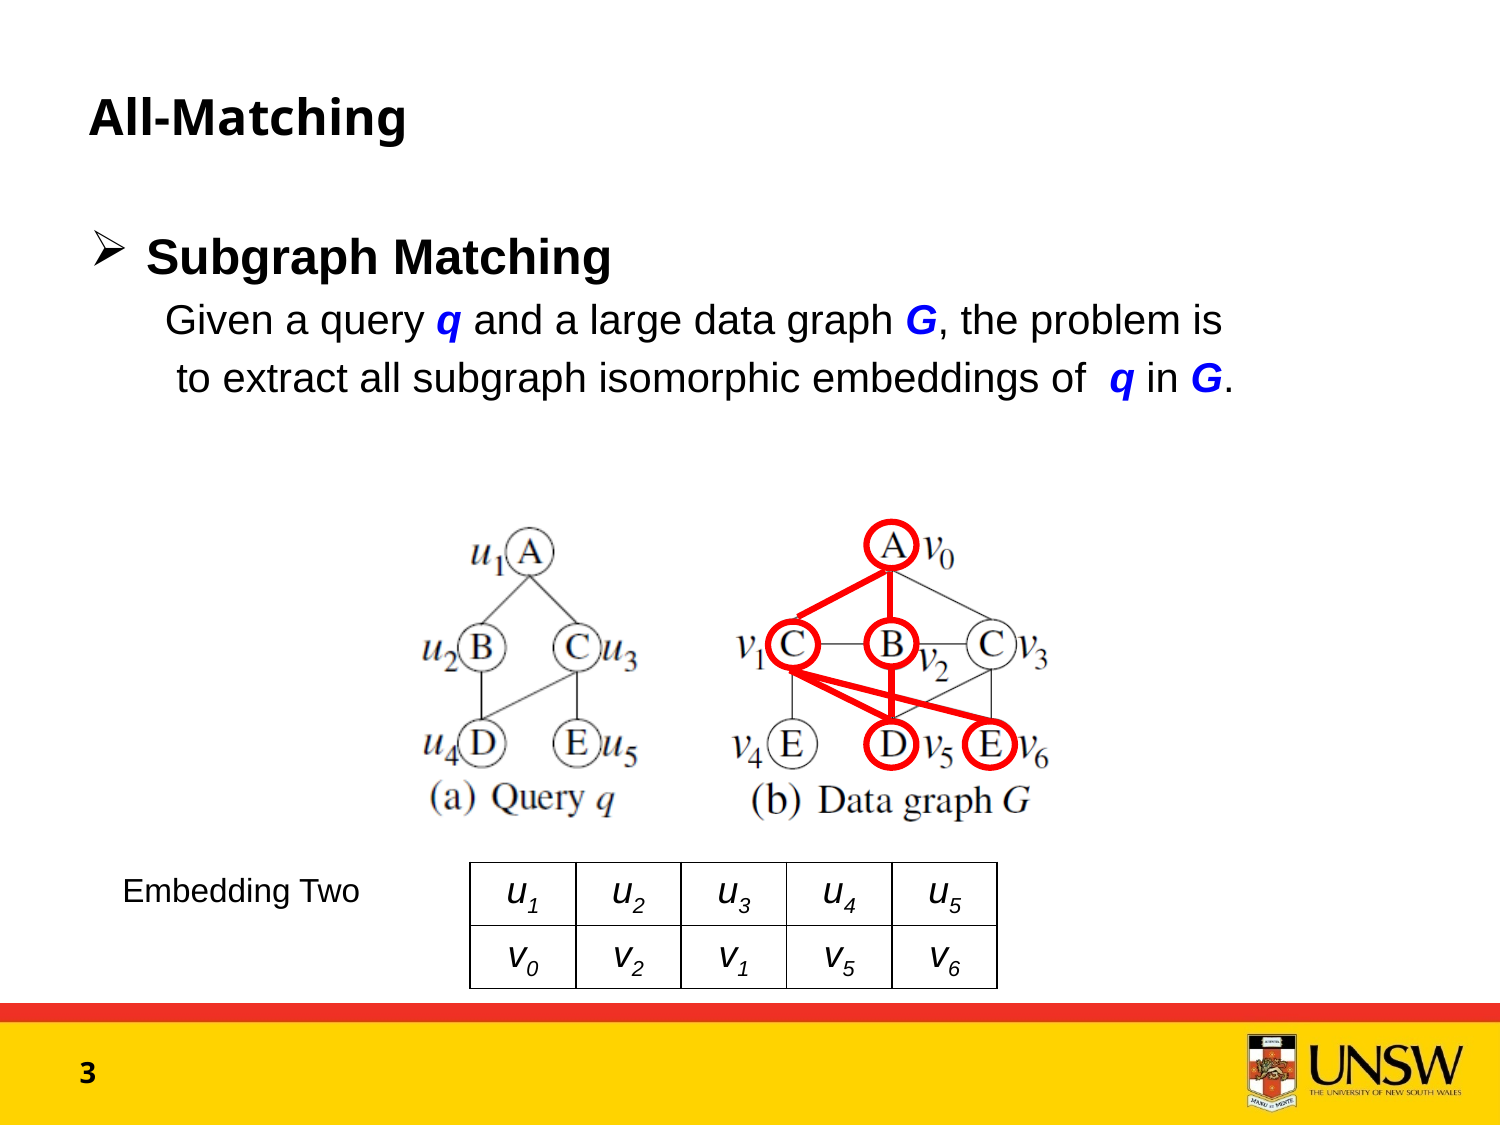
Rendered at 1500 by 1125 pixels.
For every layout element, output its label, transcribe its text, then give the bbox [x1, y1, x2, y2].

table_cell v1 [682, 926, 786, 988]
title All-Matching [74, 77, 1426, 209]
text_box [895, 670, 991, 722]
table_header u5 [893, 863, 996, 925]
table_cell v5 [787, 926, 891, 988]
picture [399, 499, 1069, 840]
table_header u2 [577, 863, 680, 925]
list Subgraph Matching Given a query q and a large data graph G, the problem is to extract all subgraph isomorphic embeddings of q in G. [75, 217, 1375, 1000]
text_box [797, 570, 886, 618]
table_header u3 [682, 863, 786, 925]
text_box Embedding Two [107, 862, 488, 917]
table_cell v2 [577, 926, 680, 988]
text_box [789, 669, 891, 720]
table_cell v0 [471, 926, 575, 988]
table_header u1 [471, 863, 575, 925]
table_cell v6 [893, 926, 996, 988]
table_header u4 [787, 863, 891, 925]
picture [0, 1003, 1500, 1125]
